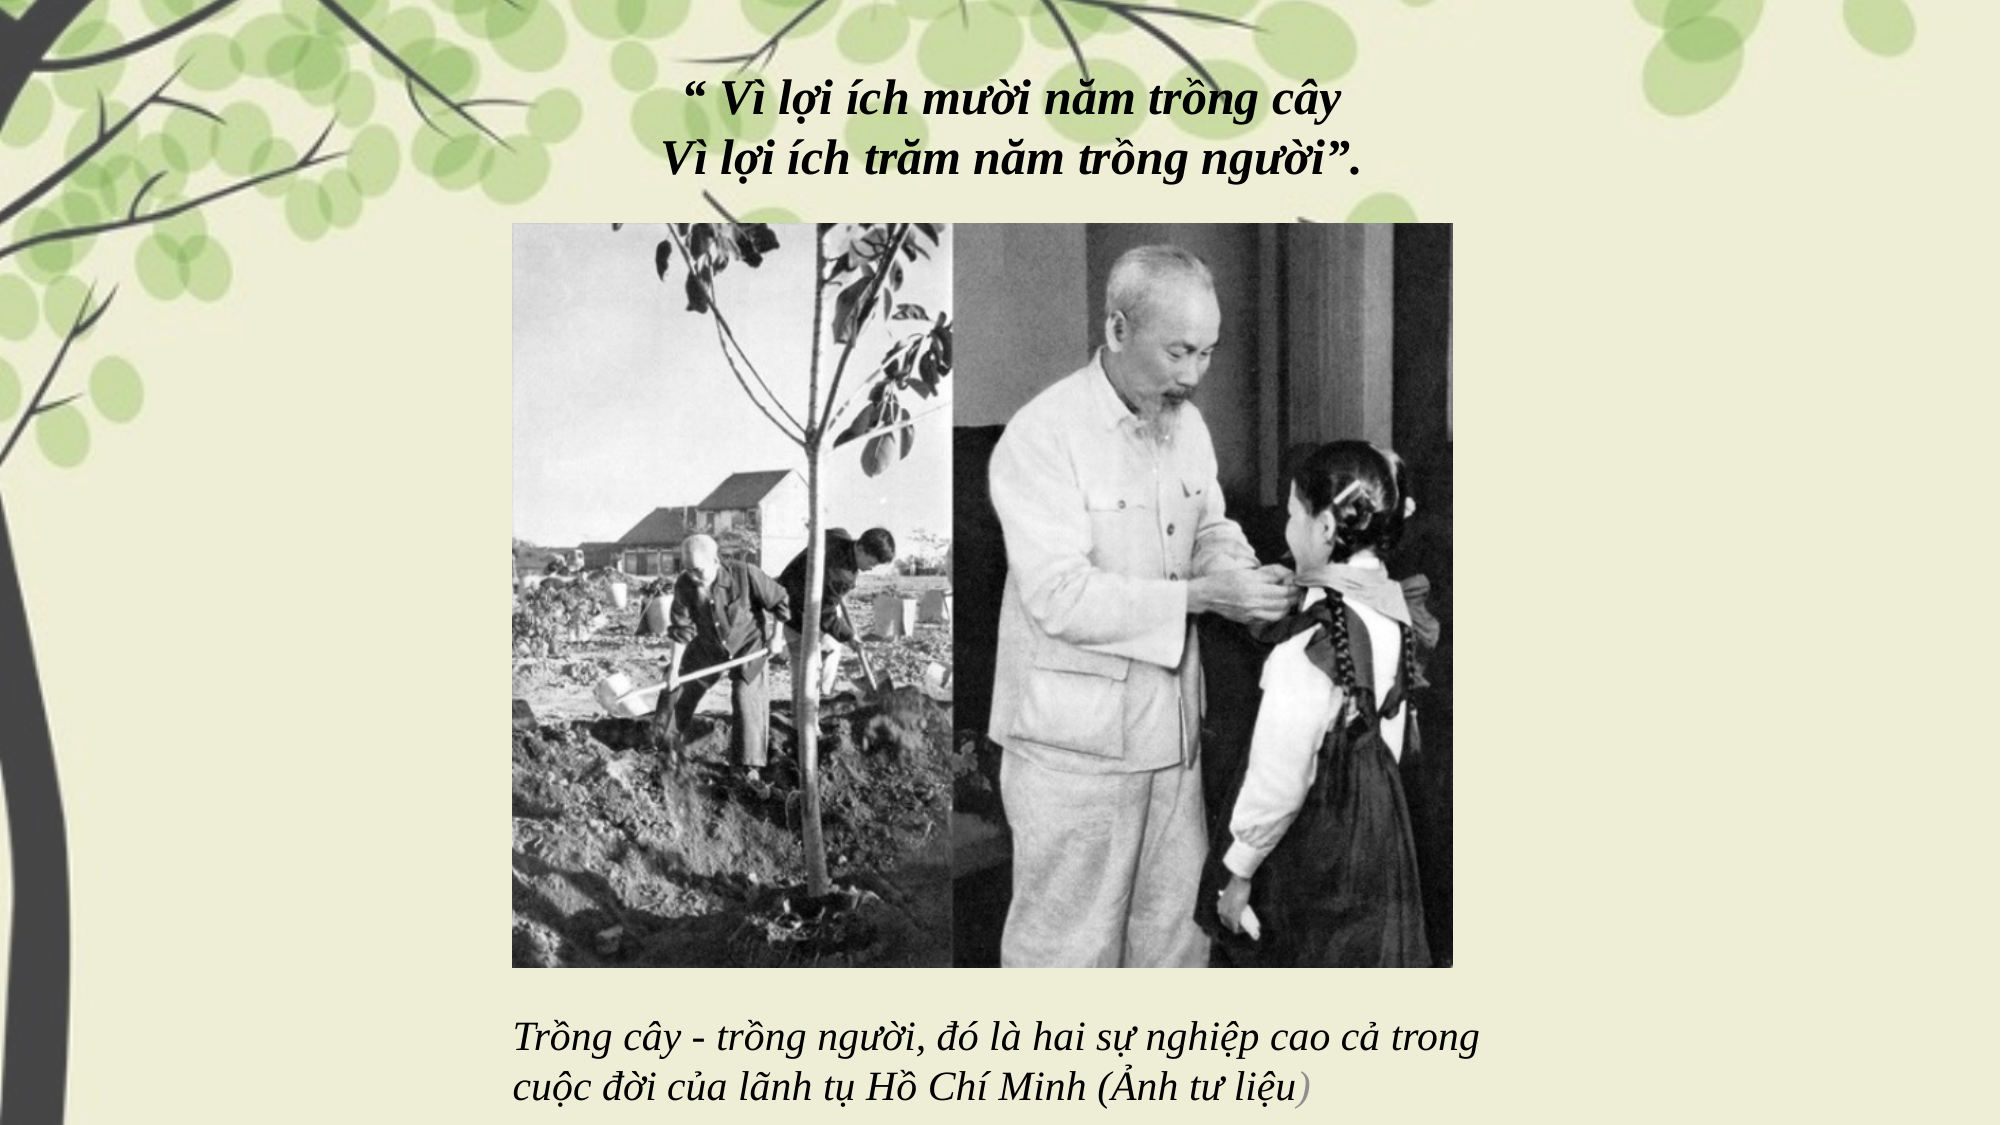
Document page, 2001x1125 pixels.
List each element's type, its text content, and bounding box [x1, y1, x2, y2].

picture [511, 222, 1454, 968]
text_box Trồng cây - trồng người, đó là hai sự nghiệp cao cả trong cuộc đời của lãnh tụ Hồ Chí Minh (Ảnh tư liệu) [497, 1001, 1498, 1116]
text_box “ Vì lợi ích mười năm trồng cây Vì lợi ích trăm năm trồng người”. [512, 57, 1512, 313]
